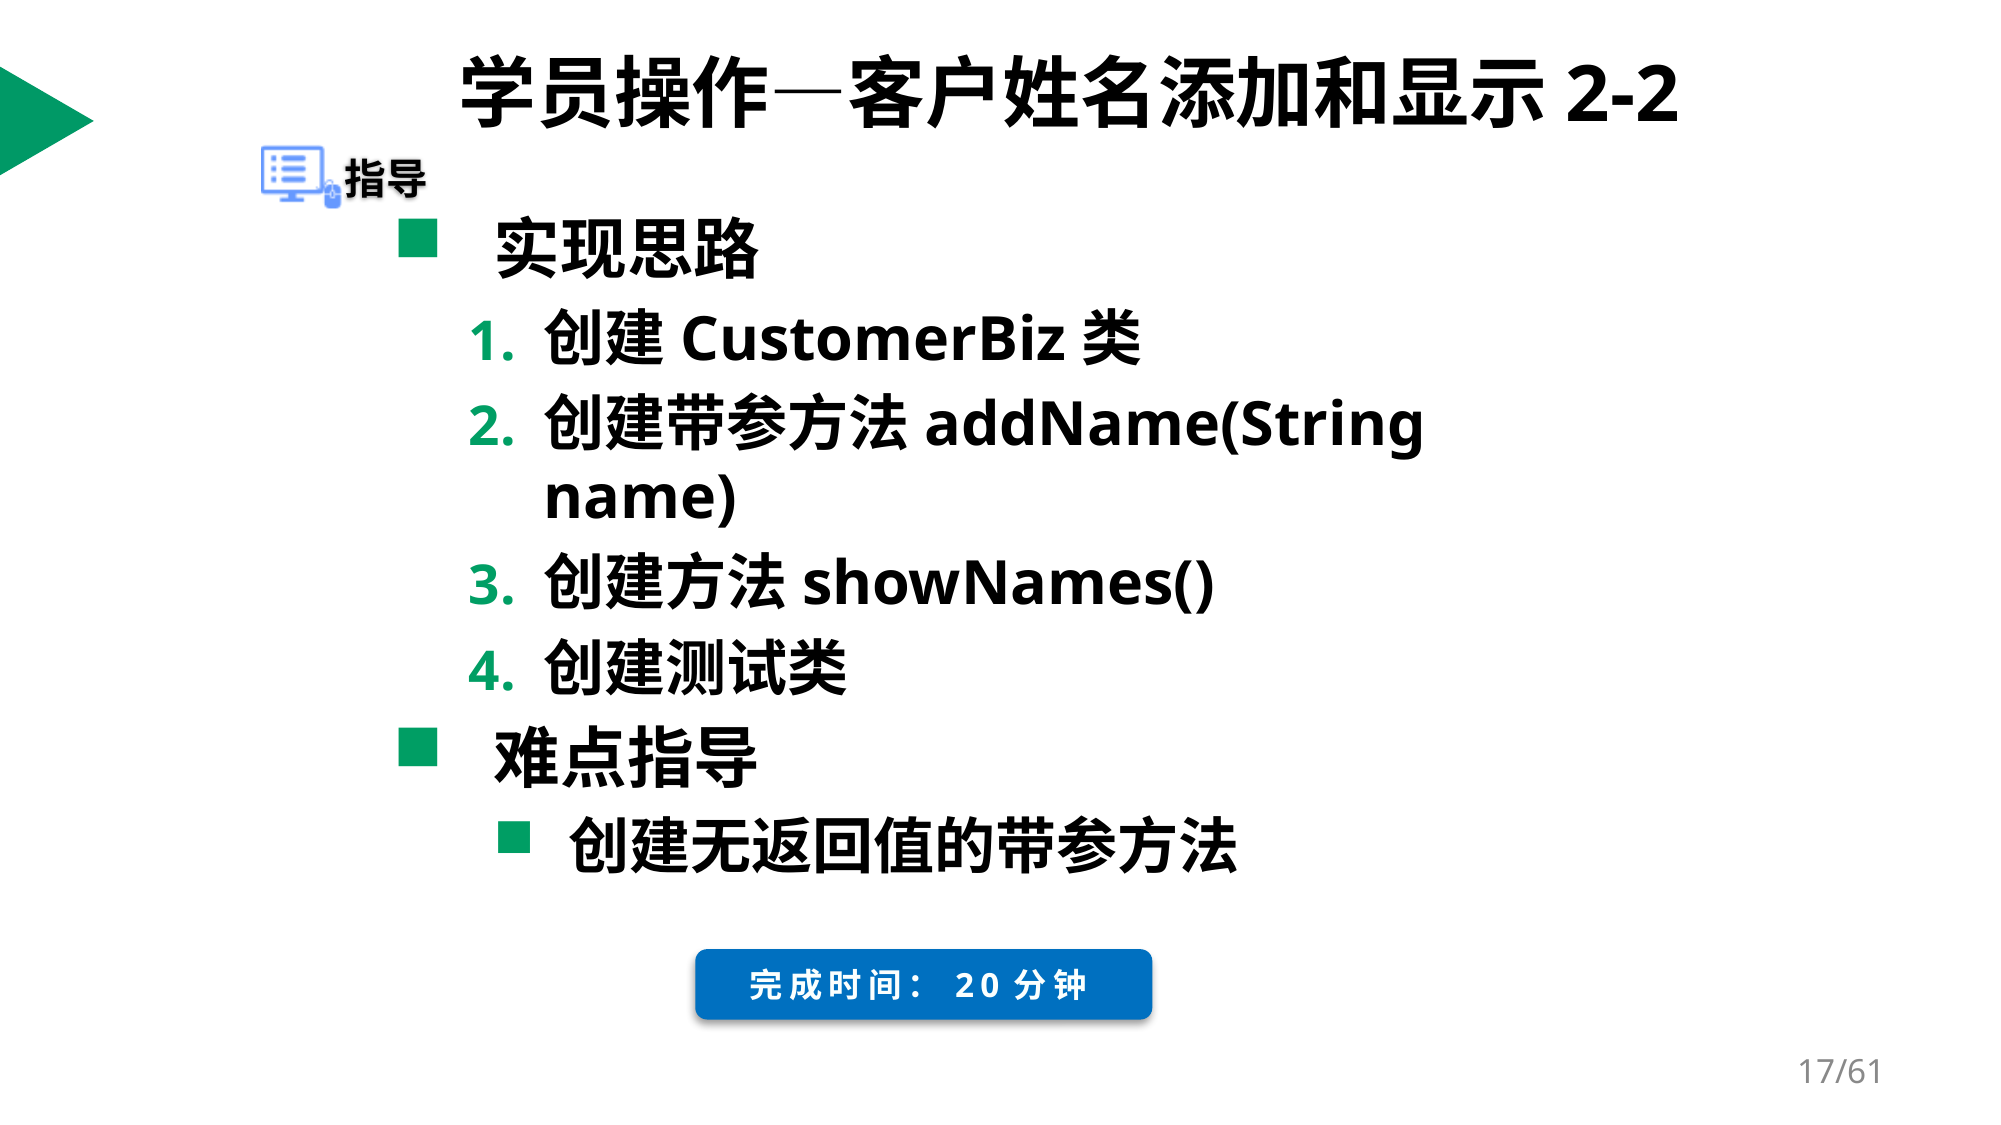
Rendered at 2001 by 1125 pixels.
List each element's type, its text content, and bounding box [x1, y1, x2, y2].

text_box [261, 140, 444, 223]
slide_number /61 [1433, 1042, 1901, 1104]
title 学员操作—客户姓名添加和显示2-2 [443, 46, 1721, 133]
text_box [695, 948, 1153, 1020]
list 实现思路 创建CustomerBiz类 创建带参方法addName(String name) 创建方法showNames() 创建测试类 难点指导 创建无返回值的带参方法 [378, 199, 1633, 1043]
